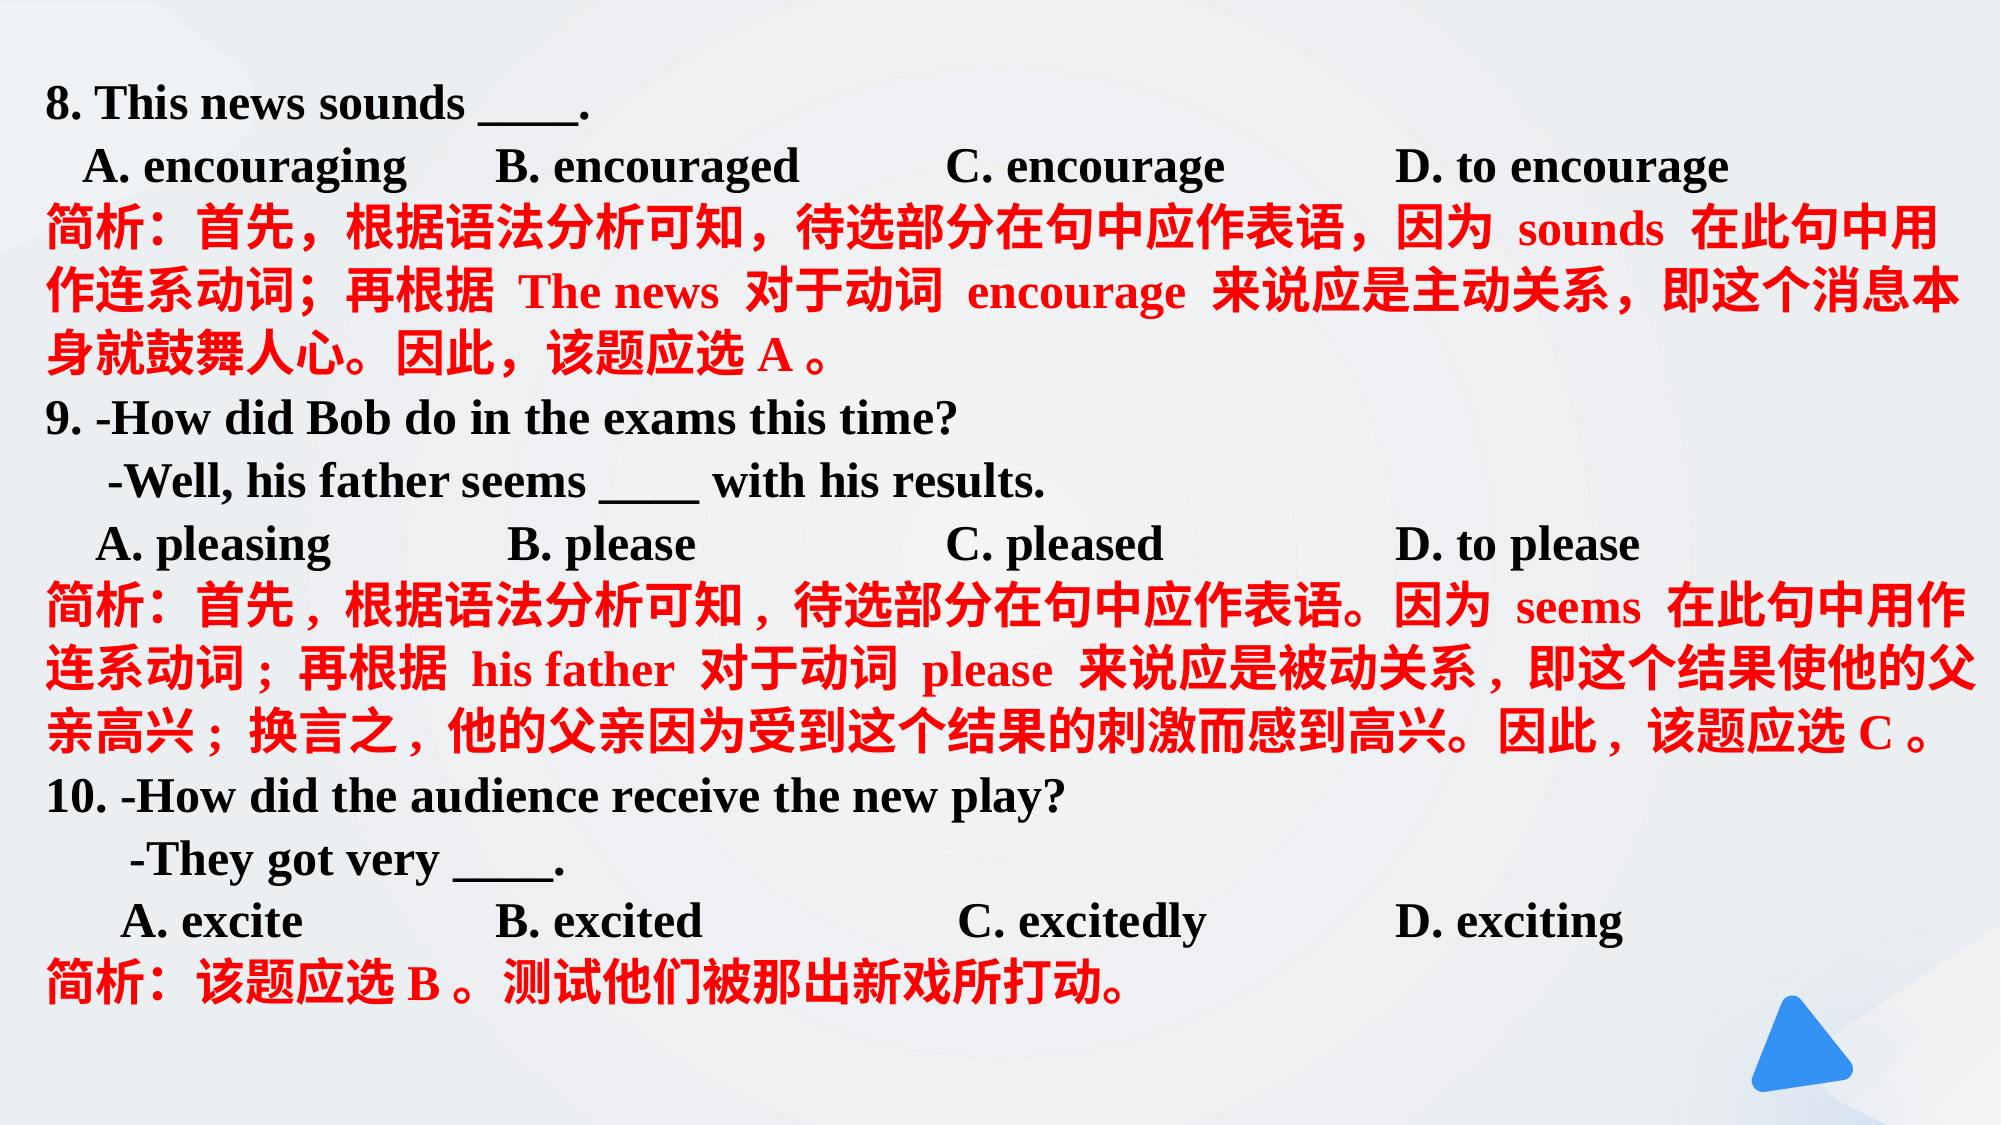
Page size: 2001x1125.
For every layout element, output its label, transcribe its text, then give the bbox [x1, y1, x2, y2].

text_box 8. This news sounds ____. A. encouraging B. encouraged C. encourage D. to encourage 简析：首先，根据语法分析可知，待选部分在句中应作表语，因为 sounds 在此句中用作连系动词；再根据 The news 对于动词 encourage 来说应是主动关系，即这个消息本身就鼓舞人心。因此，该题应选A。 9. -How did Bob do in the exams this time? -Well, his father seems ____ with his results. A. pleasing B. please C. pleased D. to please 简析：首先, 根据语法分析可知, 待选部分在句中应作表语。因为 seems 在此句中用作连系动词; 再根据 his father 对于动词 please 来说应是被动关系, 即这个结果使他的父亲高兴; 换言之, 他的父亲因为受到这个结果的刺激而感到高兴。因此, 该题应选C。 10. -How did the audience receive the new play? -They got very ____. A. excite B. excited C. excitedly D. exciting 简析：该题应选B。测试他们被那出新戏所打动。 [30, 59, 2000, 1019]
